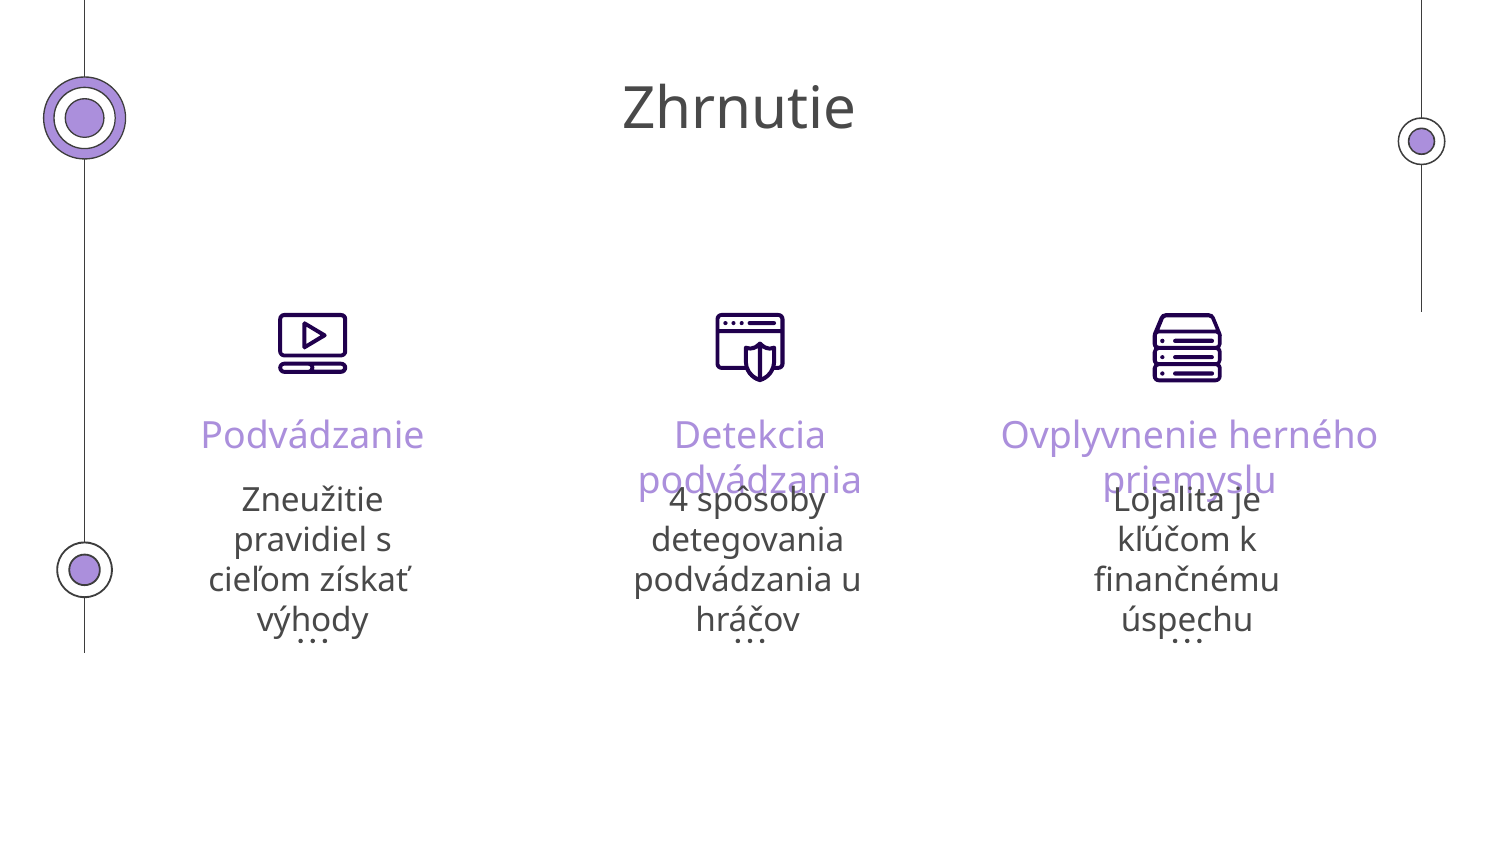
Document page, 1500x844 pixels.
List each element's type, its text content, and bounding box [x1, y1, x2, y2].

subtitle Podvádzanie [168, 396, 458, 450]
subtitle 4 spôsoby detegovania podvádzania u hráčov [587, 463, 908, 641]
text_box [715, 312, 785, 383]
subtitle Zneužitie pravidiel s cieľom získať výhody [168, 463, 458, 641]
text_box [1152, 312, 1223, 383]
subtitle Detekcia podvádzania [569, 396, 931, 450]
subtitle Ovplyvnenie herného priemyslu [941, 396, 1439, 450]
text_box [735, 638, 765, 644]
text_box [298, 638, 328, 644]
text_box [1172, 638, 1202, 644]
subtitle Lojalita je kľúčom k finančnému úspechu [1042, 463, 1332, 641]
title Zhrnutie [281, 55, 1197, 153]
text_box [277, 312, 348, 375]
